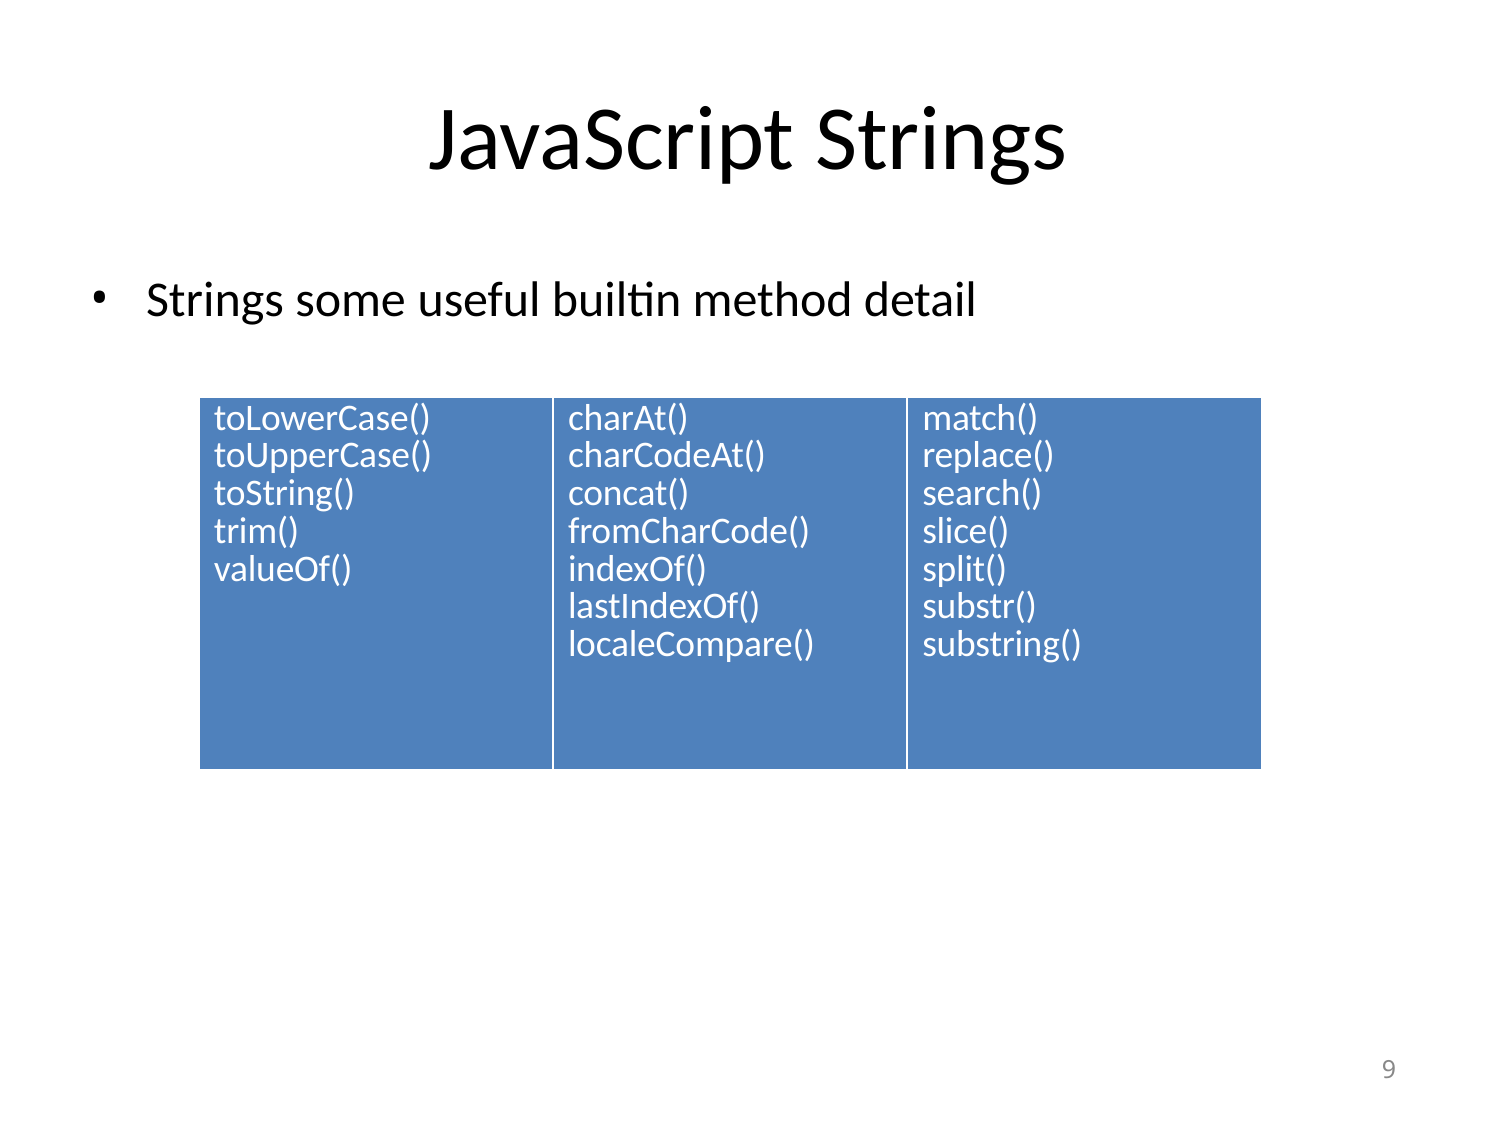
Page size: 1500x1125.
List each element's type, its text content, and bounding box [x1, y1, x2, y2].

table_header charAt() charCodeAt() concat() fromCharCode() indexOf() lastIndexOf() localeCompare() [554, 398, 906, 769]
table_header toLowerCase() toUpperCase() toString() trim() valueOf() [200, 398, 552, 769]
title JavaScript Strings [105, 75, 1395, 266]
text_box Strings some useful builtin method detail [87, 263, 1261, 326]
slide_number 9 [1375, 1057, 1419, 1125]
table_header match() replace() search() slice() split() substr() substring() [908, 398, 1261, 769]
